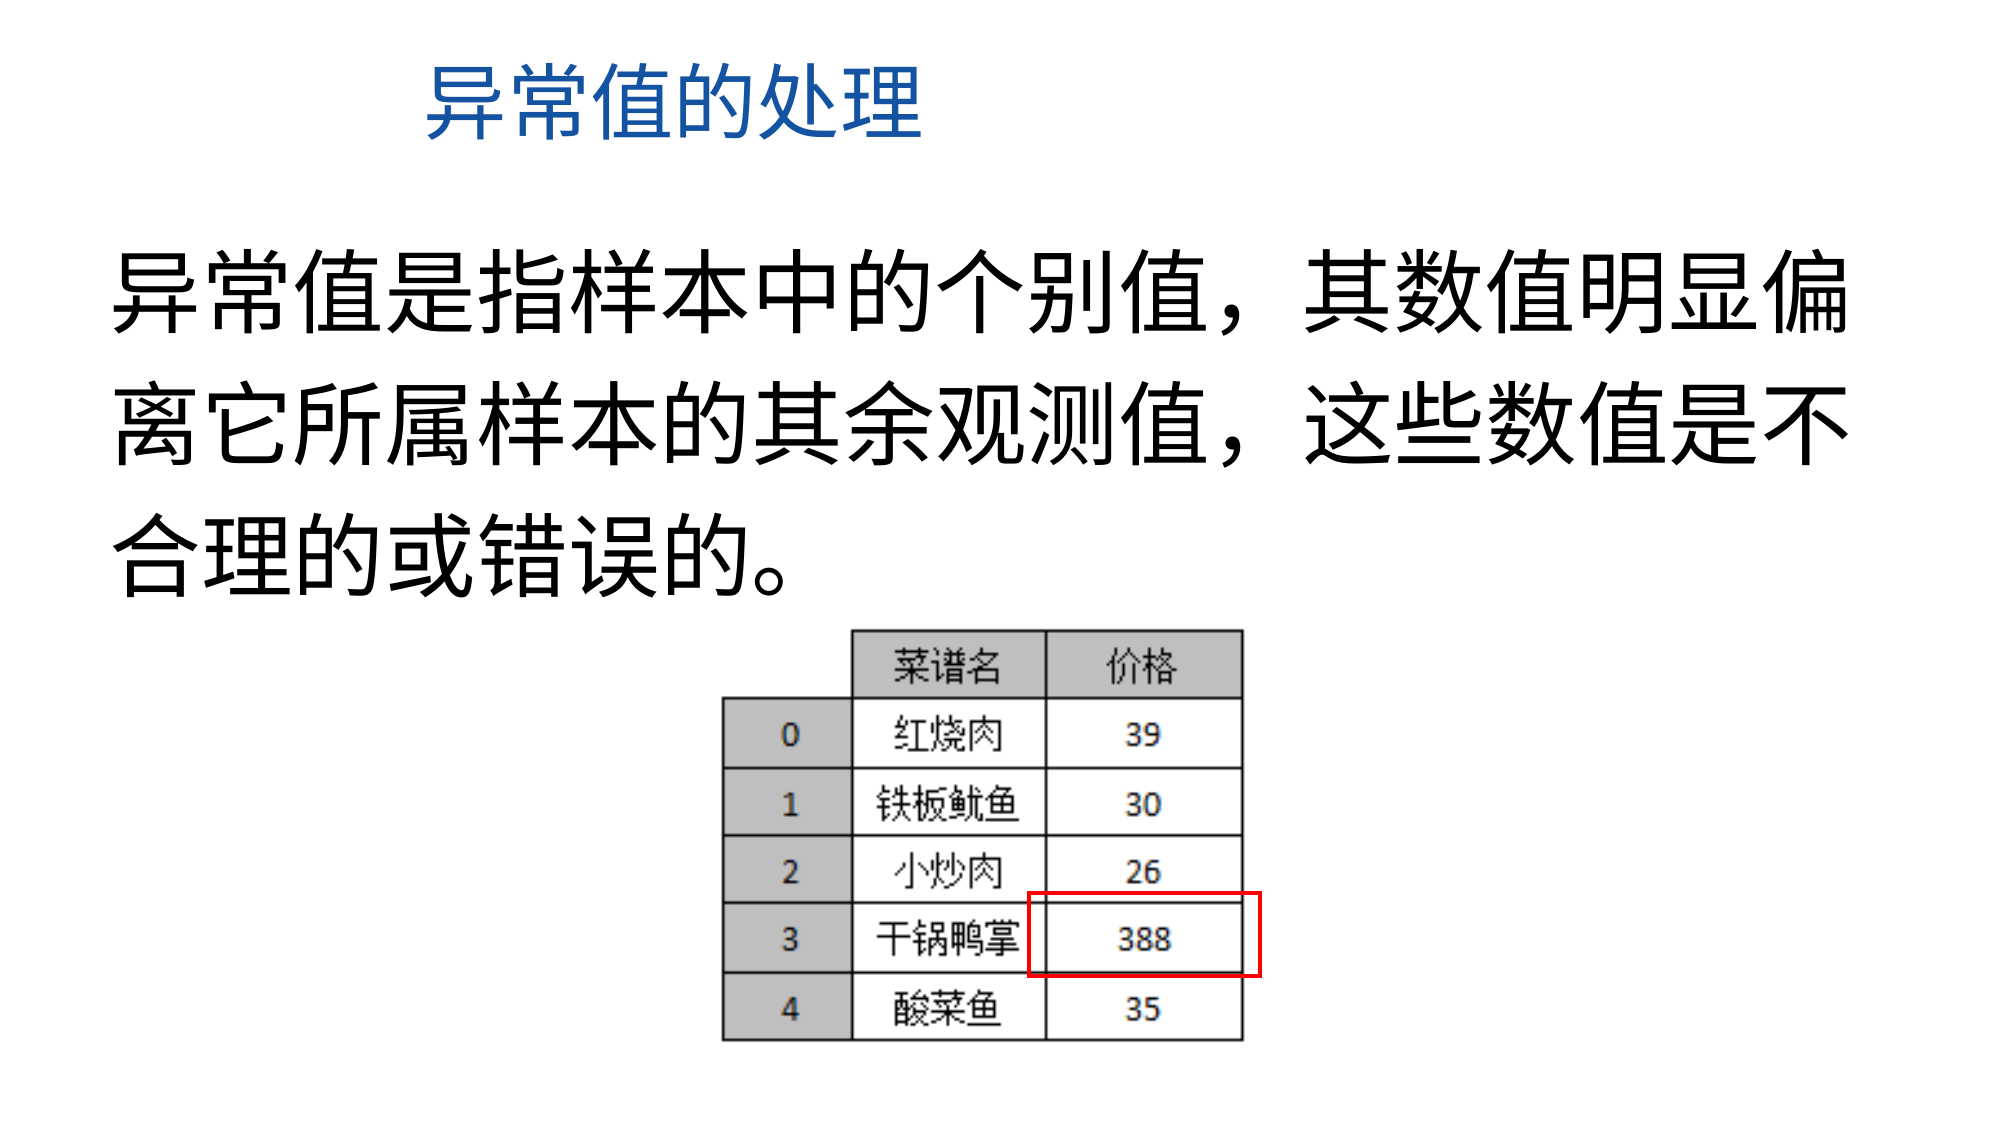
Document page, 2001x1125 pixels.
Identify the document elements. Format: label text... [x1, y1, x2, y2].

picture [701, 607, 1260, 1055]
text_box 异常值的处理 [409, 43, 1292, 158]
text_box 异常值是指样本中的个别值，其数值明显偏离它所属样本的其余观测值，这些数值是不合理的或错误的。 [94, 205, 1898, 616]
